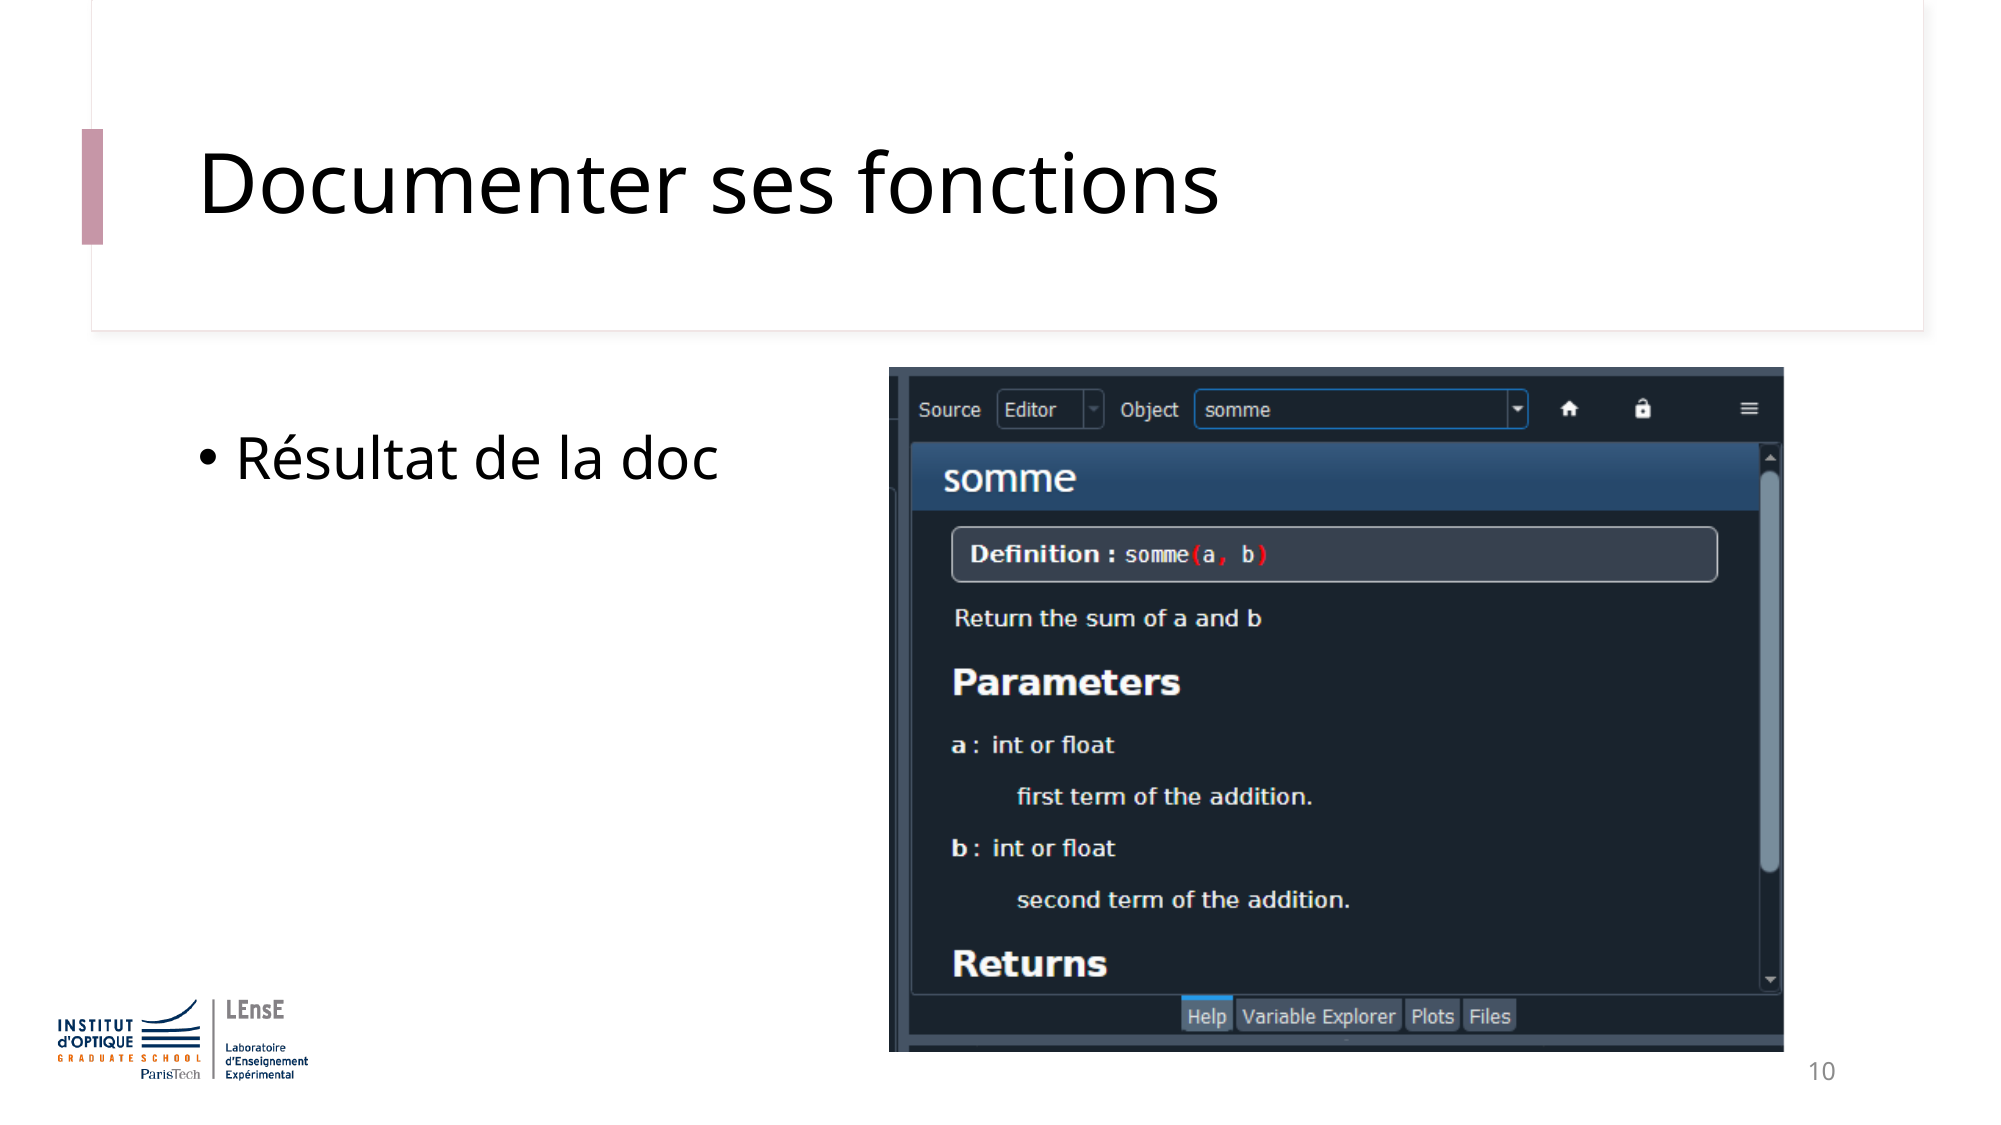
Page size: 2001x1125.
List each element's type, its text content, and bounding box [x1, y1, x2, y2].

title Documenter ses fonctions [183, 90, 1851, 284]
picture [889, 367, 1792, 1052]
picture [33, 973, 333, 1097]
slide_number 10 [1401, 1042, 1851, 1103]
list Résultat de la doc [183, 406, 889, 1013]
